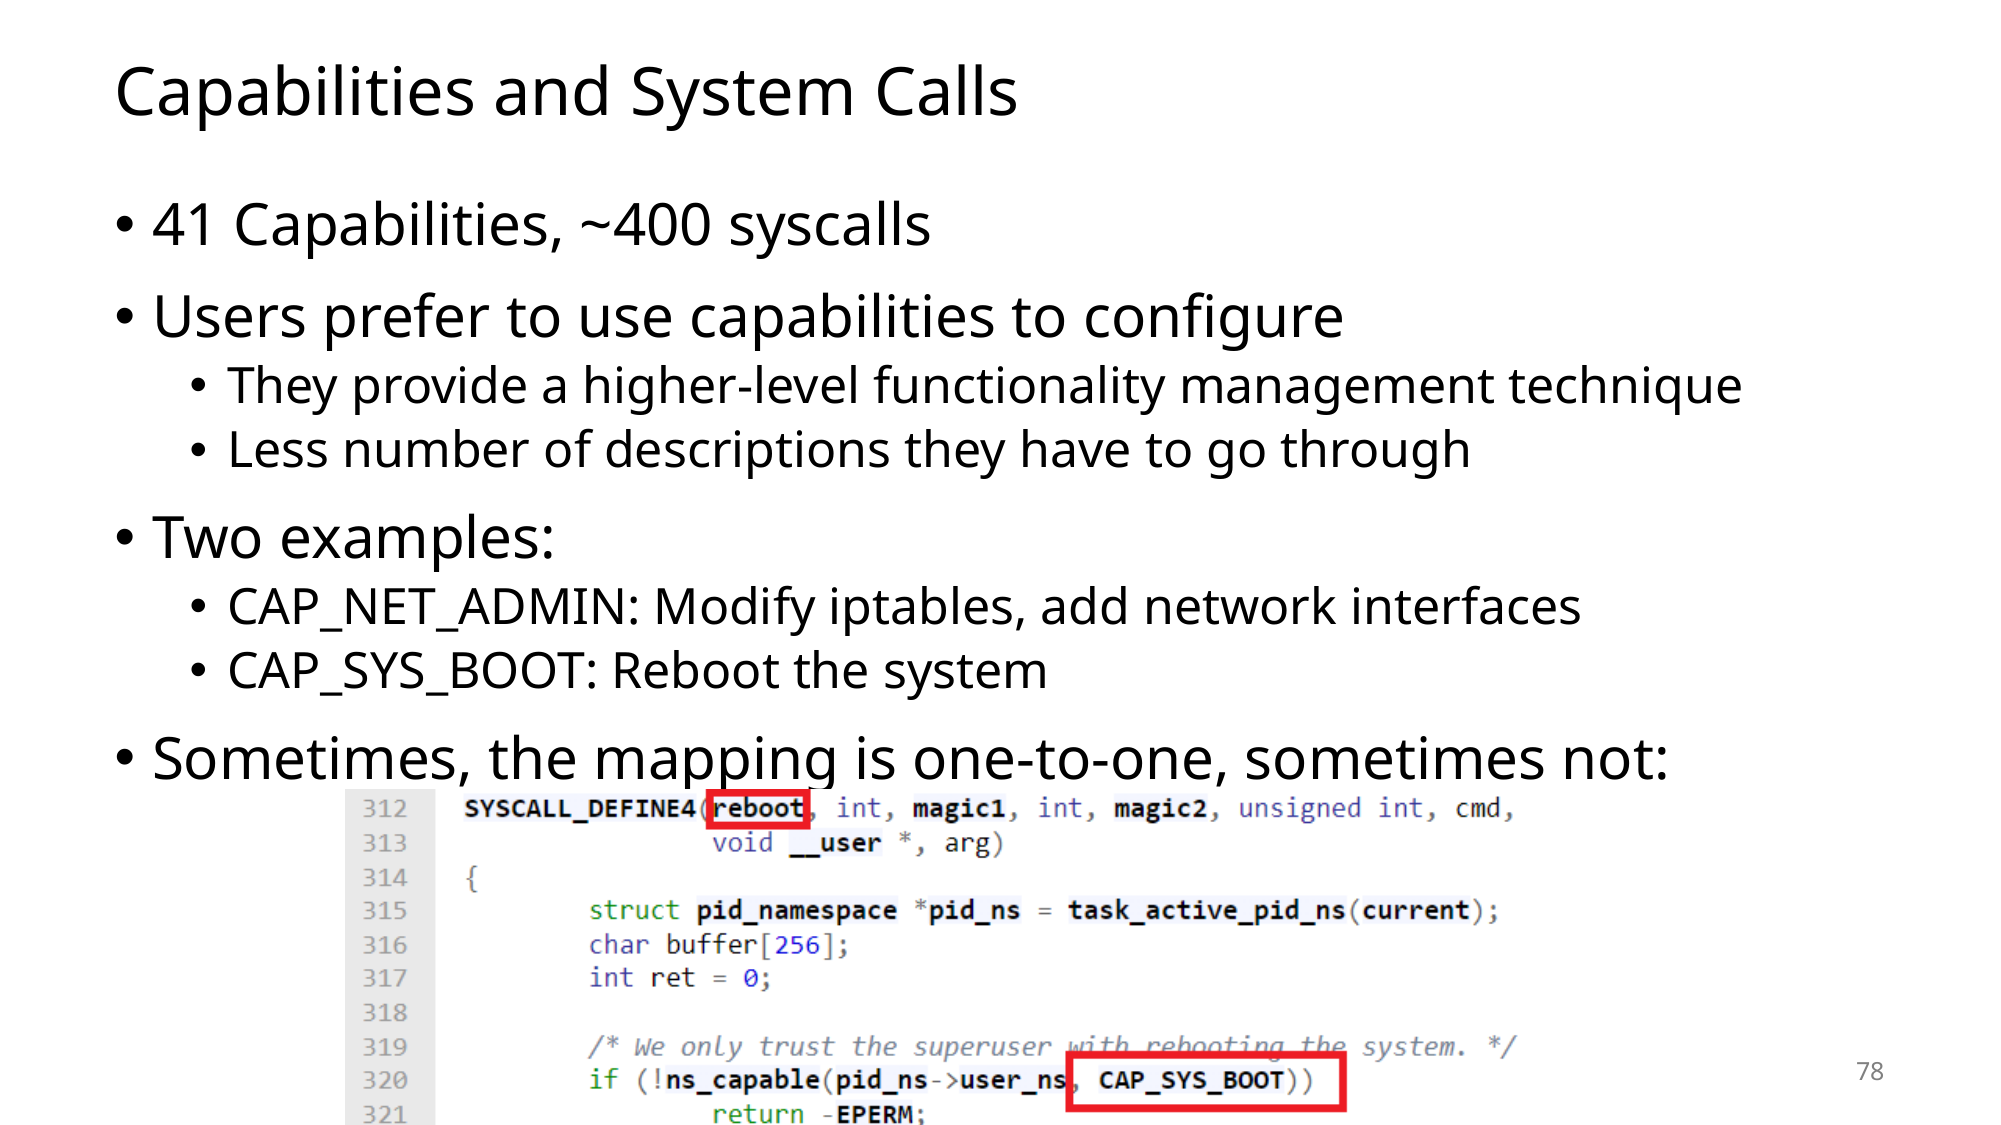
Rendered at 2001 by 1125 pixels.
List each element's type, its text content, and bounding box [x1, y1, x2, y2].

title Capabilities and System Calls [99, 37, 1900, 150]
slide_number 78 [1749, 1042, 1900, 1103]
list 41 Capabilities, ~400 syscalls Users prefer to use capabilities to configure They provide a higher-level functionality management technique Less number of descriptions they have to go through Two examples: CAP_NET_ADMIN: Modify iptables, add network interfaces CAP_SYS_BOOT: Reboot the system Sometimes, the mapping is one-to-one, sometimes not: [99, 187, 1900, 1013]
picture [345, 789, 1527, 1125]
